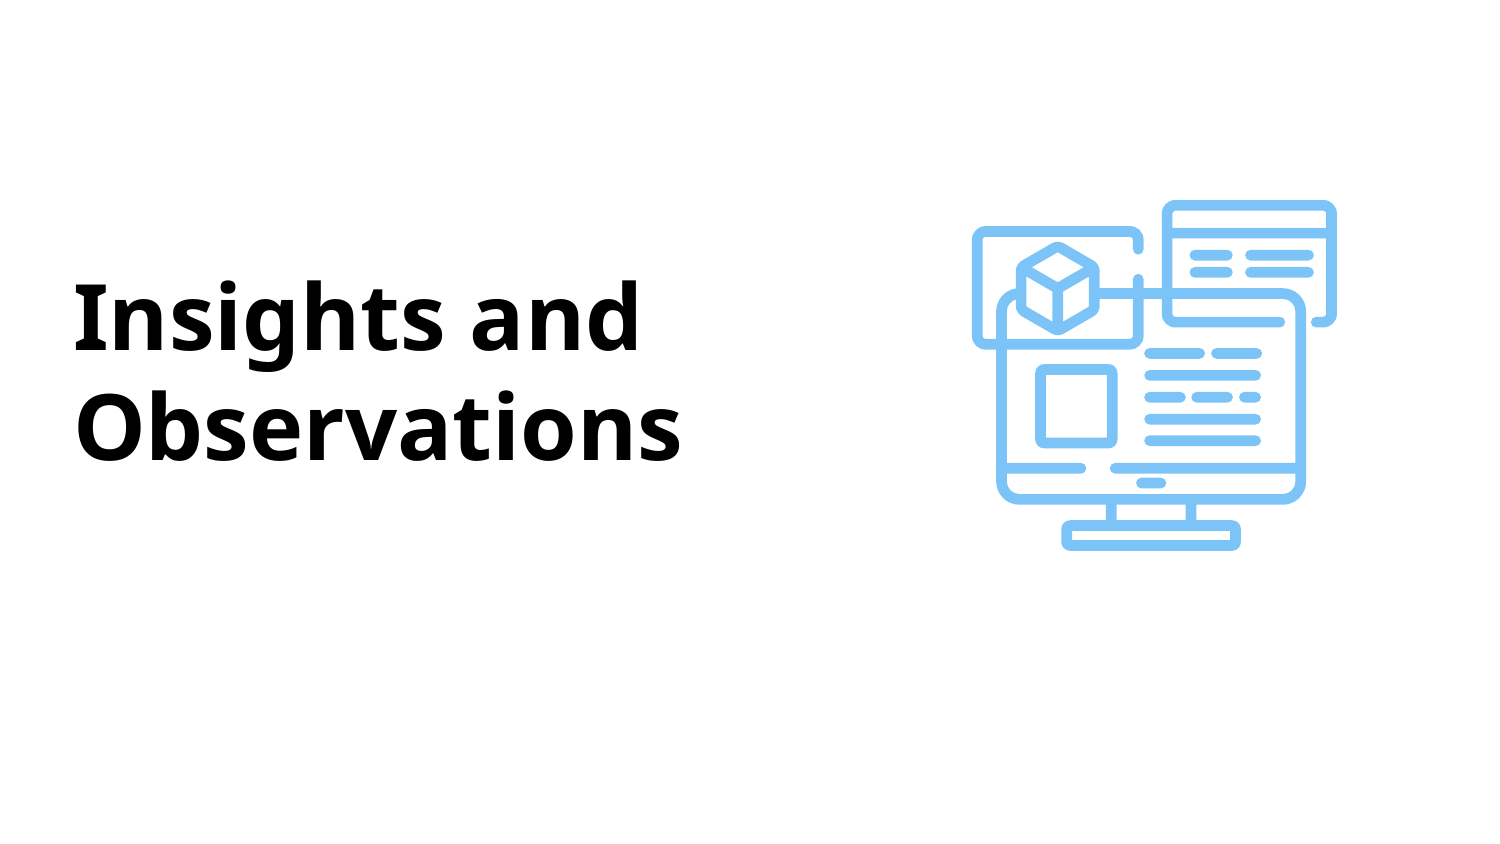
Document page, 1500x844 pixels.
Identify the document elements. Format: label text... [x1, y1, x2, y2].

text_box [971, 199, 1338, 552]
title Insights and Observations [58, 200, 969, 494]
